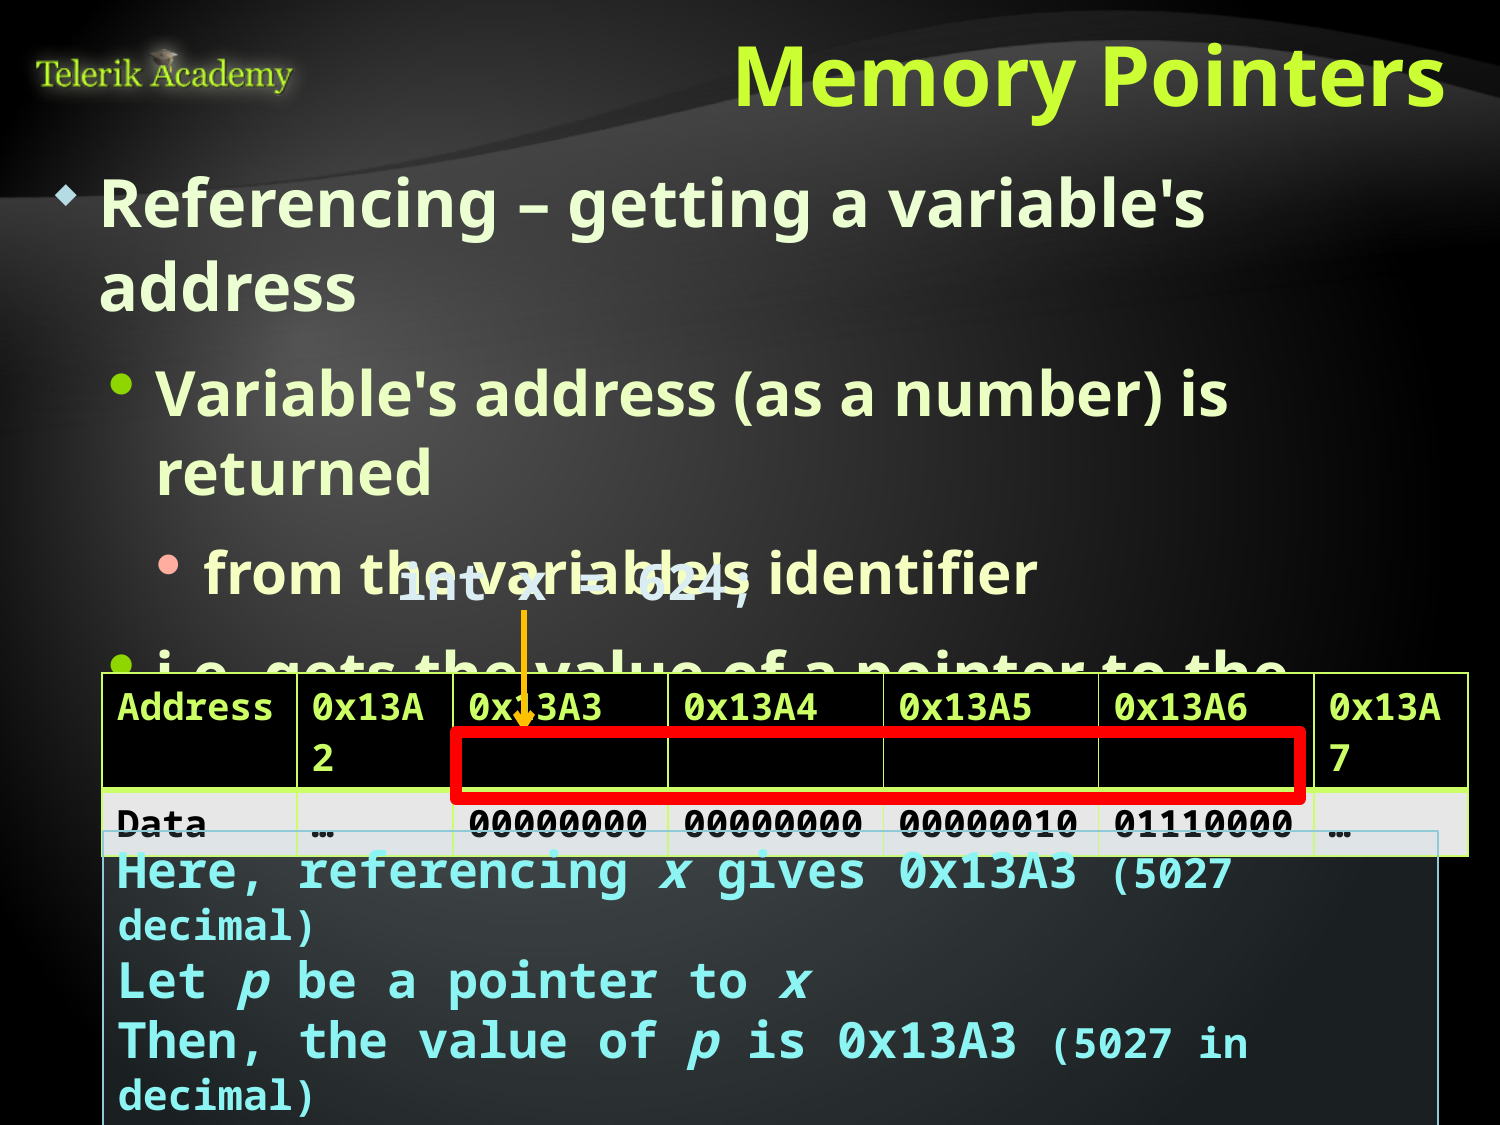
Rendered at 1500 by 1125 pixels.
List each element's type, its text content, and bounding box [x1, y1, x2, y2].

table_header 0x13A3 [529, 674, 667, 730]
table_header 0x13A7 [1315, 674, 1467, 787]
table_cell … [298, 793, 452, 831]
table_header 0x13A5 [884, 674, 1098, 730]
table_header 0x13A4 [669, 674, 883, 730]
table_header 0x13A6 [1099, 674, 1313, 787]
table_cell Data [103, 793, 296, 831]
picture [24, 37, 300, 108]
table_cell 00000010 [884, 801, 1098, 831]
text_box int x = 624; [382, 542, 854, 618]
list Referencing – getting a variable's address Variable's address (as a number) is returned from the variable's identifier i.e. gets the value of a pointer to the variable [37, 149, 1463, 1100]
table_header 0x13A3 [454, 674, 518, 730]
text_box [454, 730, 1302, 801]
table_cell … [1315, 793, 1467, 855]
title Memory Pointers [300, 12, 1463, 149]
table_header Address [103, 674, 296, 787]
picture [0, 0, 1500, 1125]
table_cell 00000000 [454, 801, 667, 831]
table_header 0x13A2 [298, 674, 452, 787]
table_cell 01110000 [1099, 793, 1313, 831]
text_box Here, referencing x gives 0x13A3 (5027 decimal) Let p be a pointer to x Then, the value of p is 0x13A3 (5027 in decimal) [103, 831, 1439, 1125]
table_cell 00000000 [669, 801, 883, 831]
